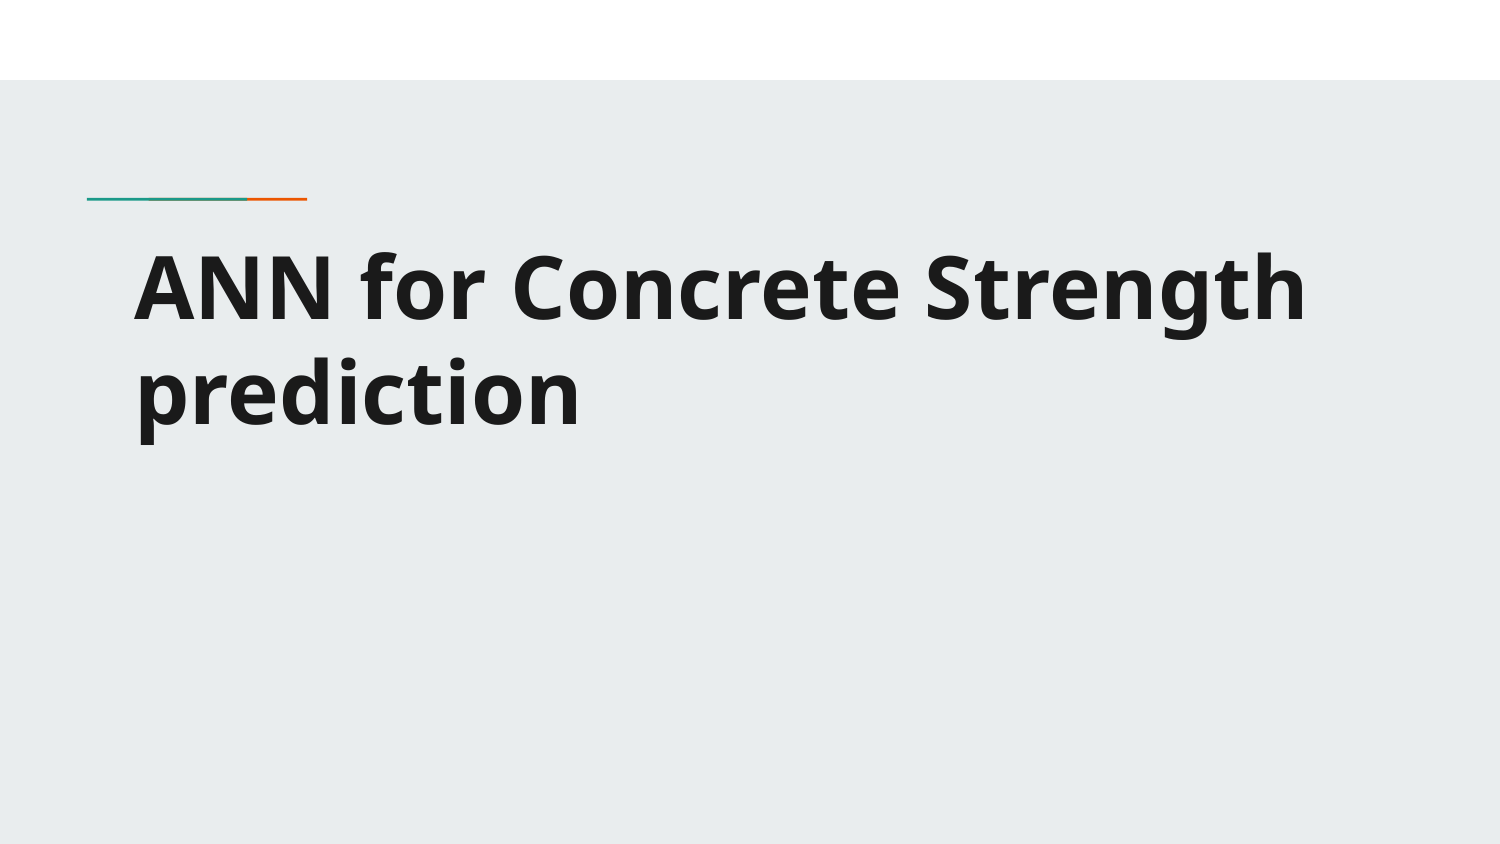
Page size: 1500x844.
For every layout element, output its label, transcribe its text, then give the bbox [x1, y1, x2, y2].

title ANN for Concrete Strength prediction [119, 216, 1381, 490]
